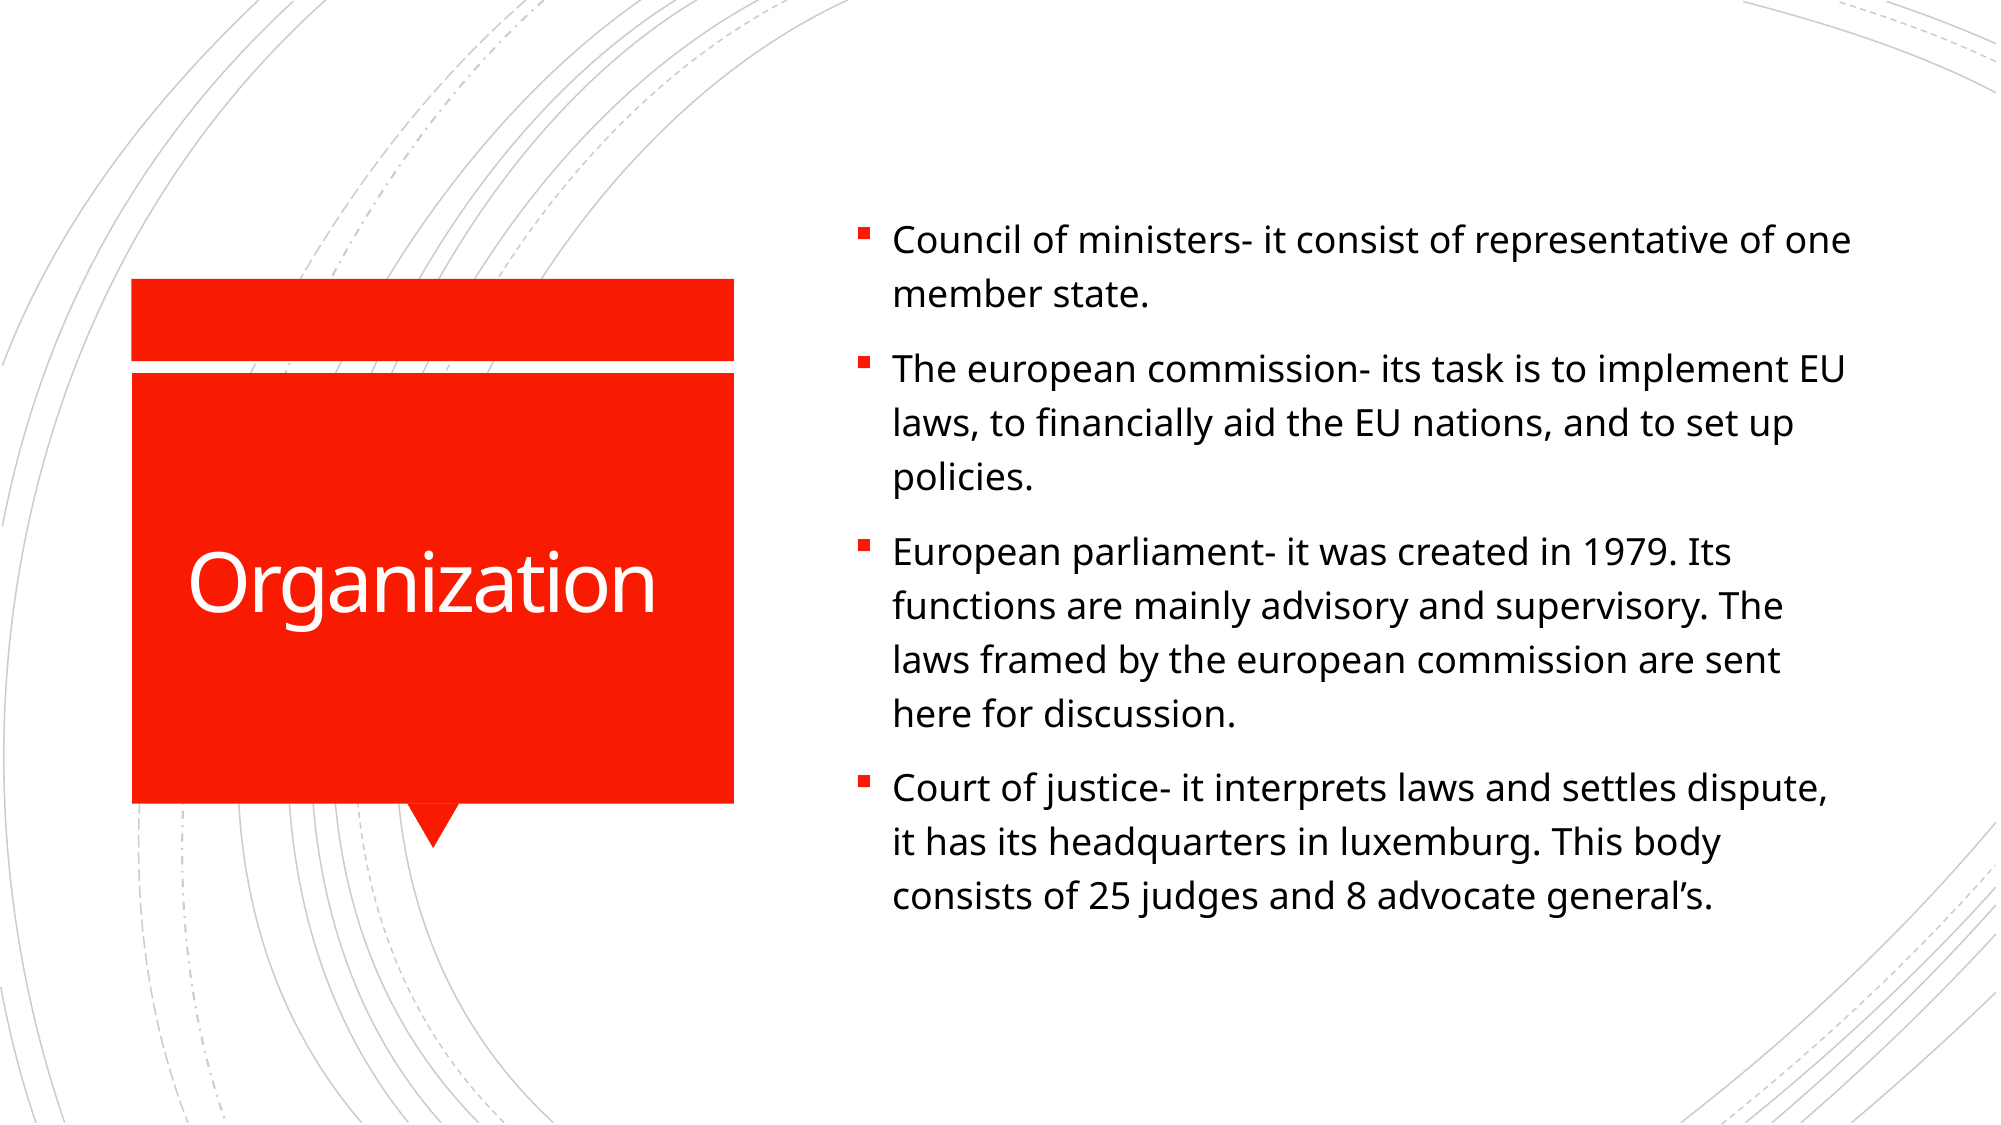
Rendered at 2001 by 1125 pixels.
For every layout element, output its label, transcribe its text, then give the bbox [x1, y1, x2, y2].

list Council of ministers- it consist of representative of one member state. The european commission- its task is to implement EU laws, to financially aid the EU nations, and to set up policies. European parliament- it was created in 1979. Its functions are mainly advisory and supervisory. The laws framed by the european commission are sent here for discussion. Court of justice- it interprets laws and settles dispute, it has its headquarters in luxemburg. This body consists of 25 judges and 8 advocate general’s. [839, 131, 1871, 993]
title Organization [145, 385, 720, 789]
